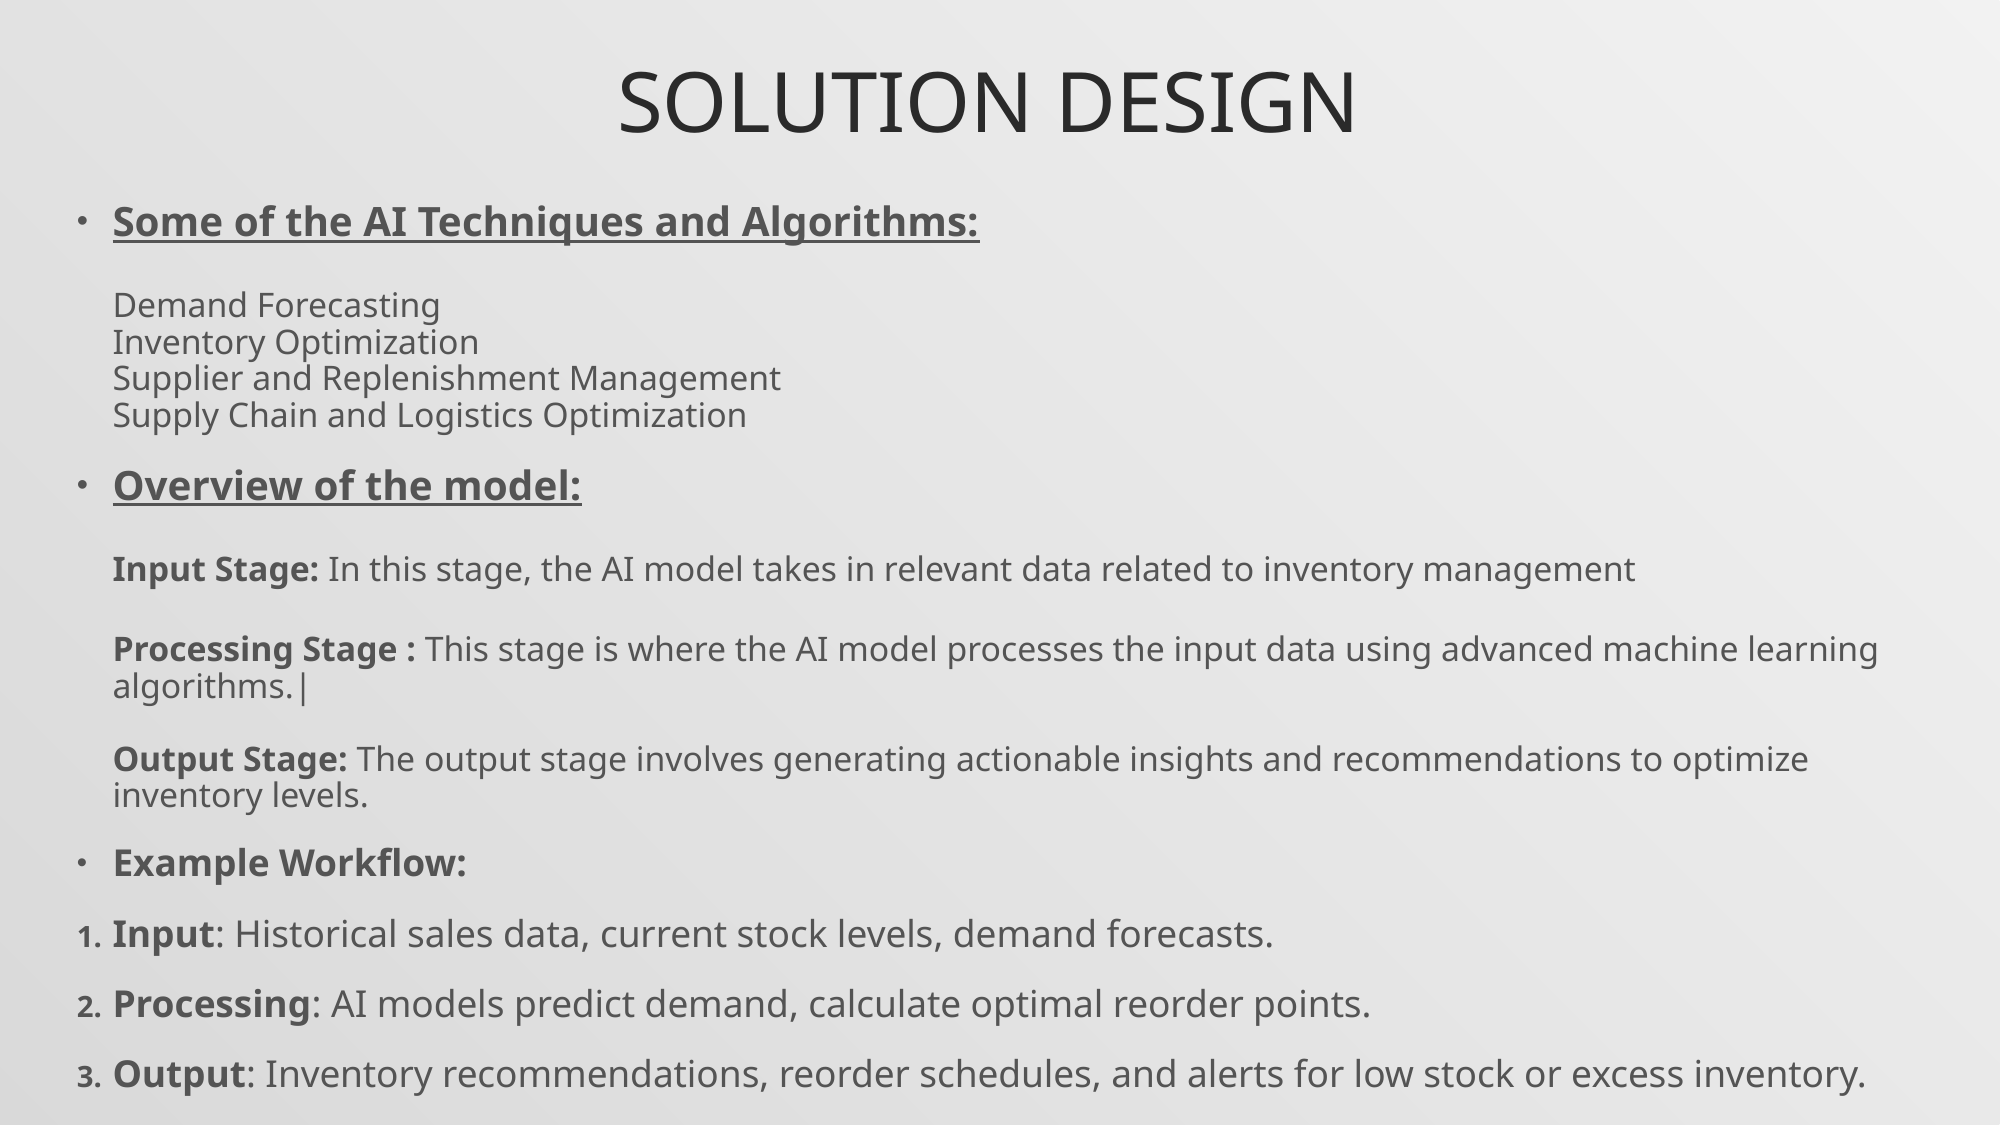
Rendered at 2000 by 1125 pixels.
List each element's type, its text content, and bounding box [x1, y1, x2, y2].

list Some of the AI Techniques and Algorithms: Demand Forecasting Inventory Optimization Supplier and Replenishment Management Supply Chain and Logistics Optimization Overview of the model: Input Stage: In this stage, the AI model takes in relevant data related to inventory management Processing Stage : This stage is where the AI model processes the input data using advanced machine learning algorithms.| Output Stage: The output stage involves generating actionable insights and recommendations to optimize inventory levels. Example Workflow: Input: Historical sales data, current stock levels, demand forecasts. Processing: AI models predict demand, calculate optimal reorder points. Output: Inventory recommendations, reorder schedules, and alerts for low stock or excess inventory. [54, 193, 1945, 1106]
title SOLUTION DESIGN [599, 19, 1400, 159]
